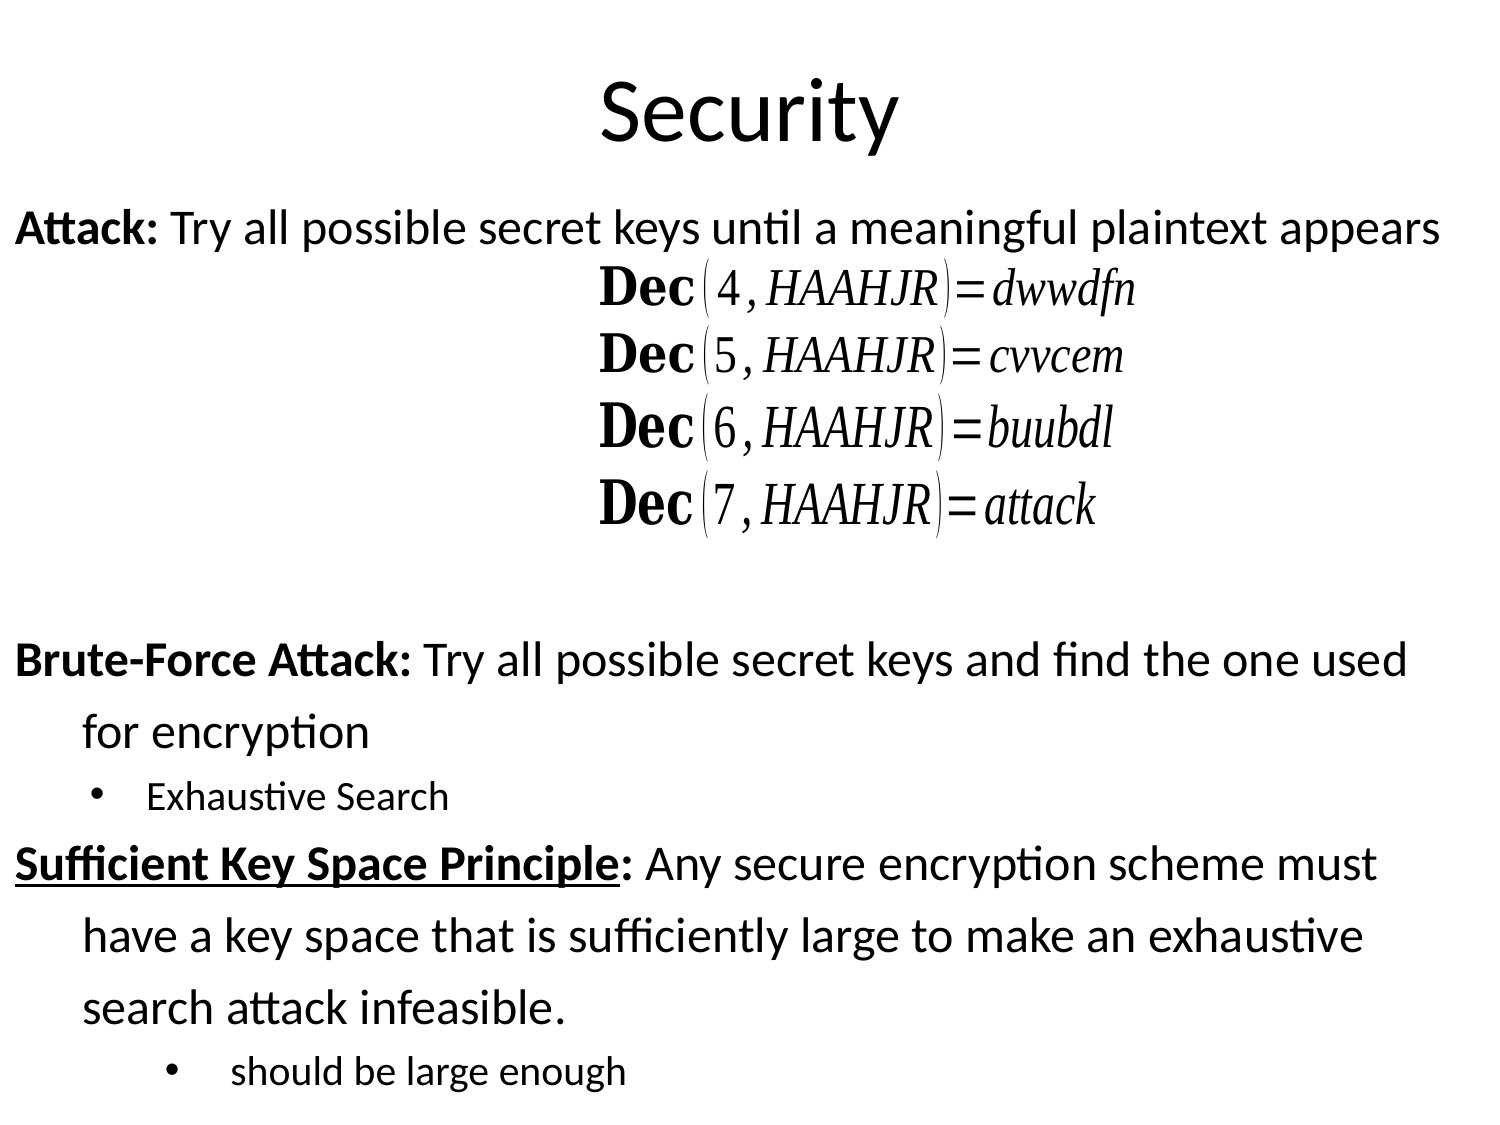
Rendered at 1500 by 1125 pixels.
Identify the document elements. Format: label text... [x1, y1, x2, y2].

title Security [0, 0, 1500, 188]
